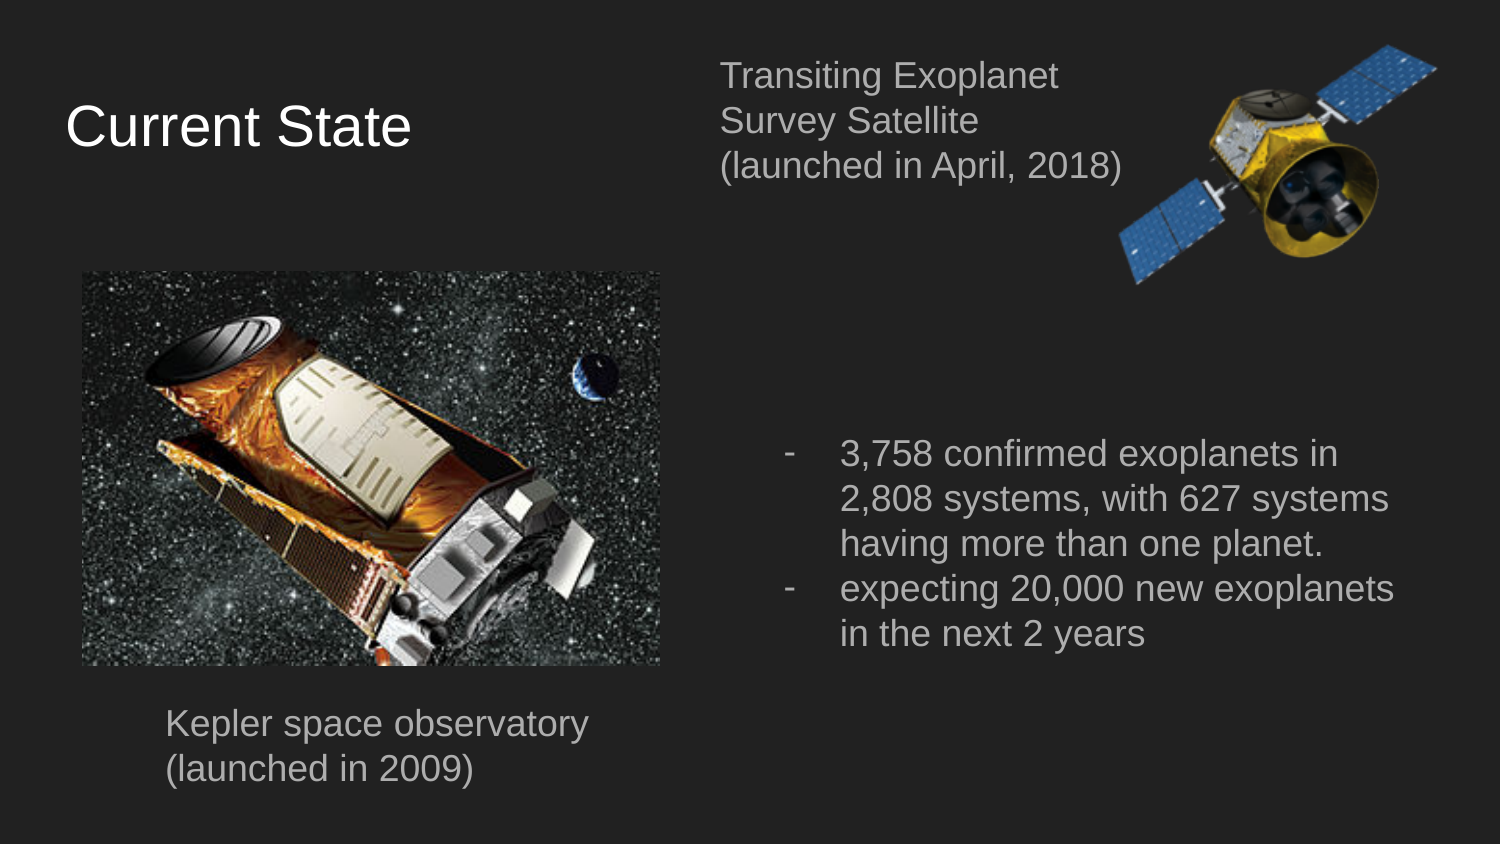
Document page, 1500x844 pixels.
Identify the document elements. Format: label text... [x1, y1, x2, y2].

text_box Current State [51, 72, 704, 167]
text_box Kepler space observatory (launched in 2009) [150, 684, 635, 816]
picture [82, 271, 660, 667]
text_box Transiting Exoplanet Survey Satellite (launched in April, 2018) [704, 35, 1078, 222]
text_box 3,758 confirmed exoplanets in 2,808 systems, with 627 systems having more than one planet. expecting 20,000 new exoplanets in the next 2 years [749, 413, 1449, 795]
picture [1083, 25, 1475, 303]
